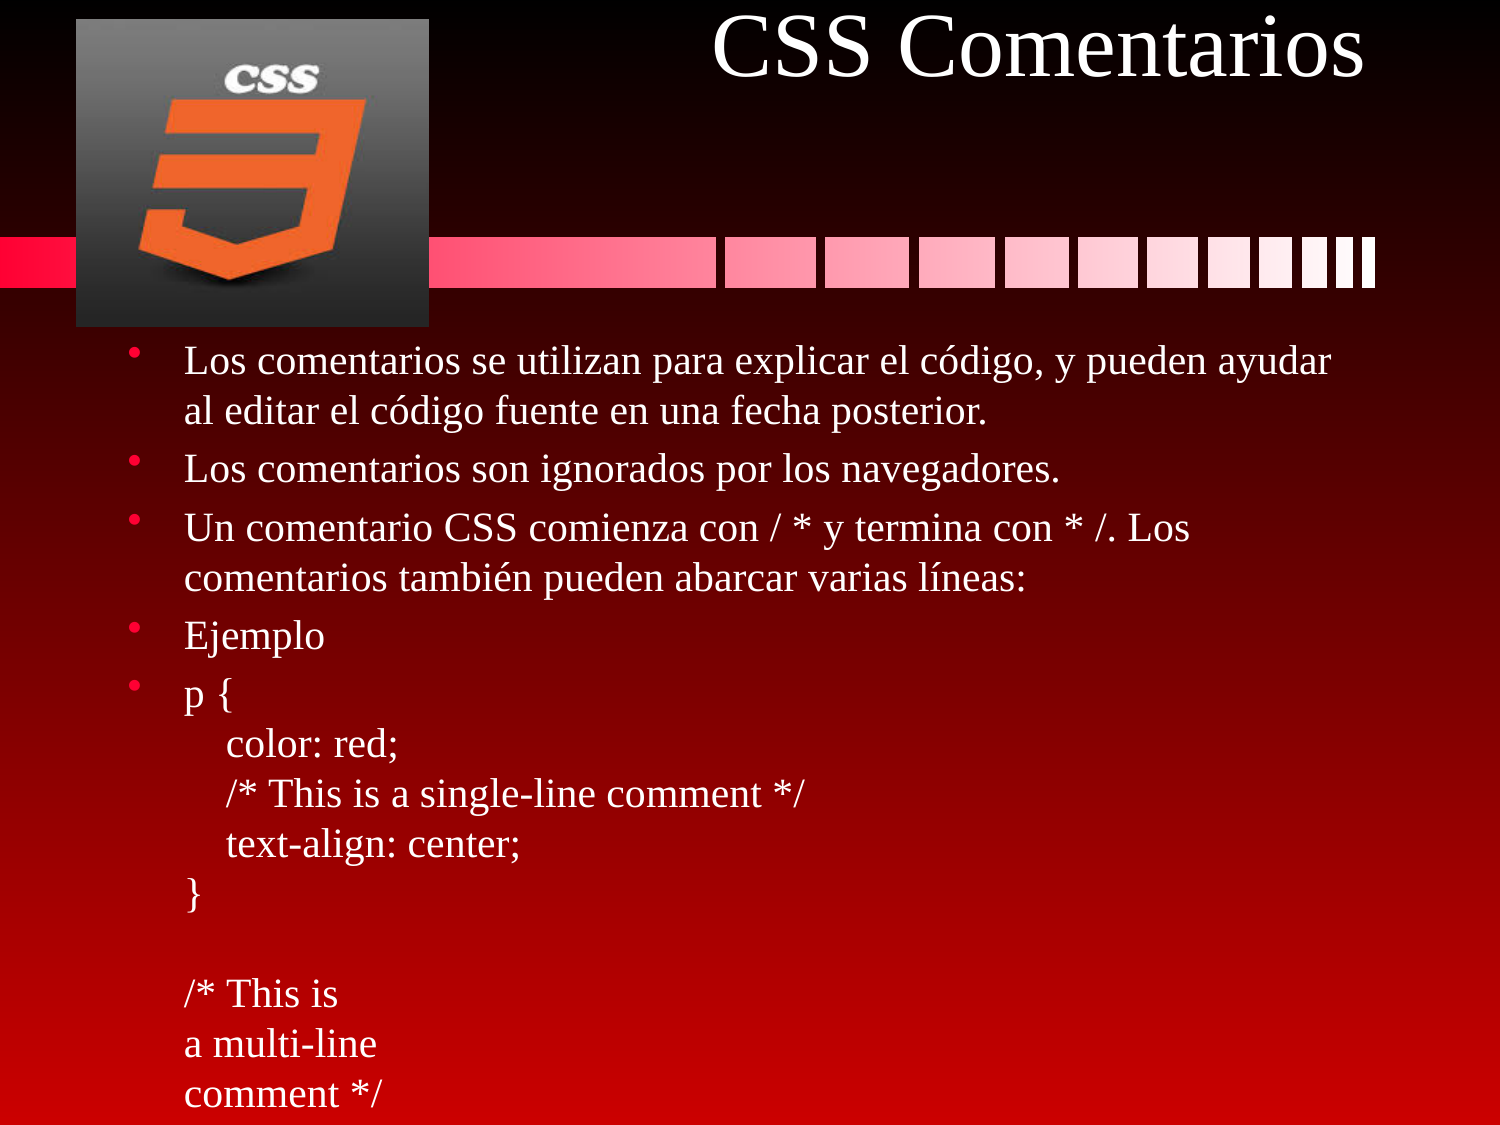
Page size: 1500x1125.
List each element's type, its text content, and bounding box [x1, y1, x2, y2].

title CSS Comentarios [432, 28, 1383, 213]
picture [76, 18, 429, 327]
list Los comentarios se utilizan para explicar el código, y pueden ayudar al editar el código fuente en una fecha posterior. Los comentarios son ignorados por los navegadores. Un comentario CSS comienza con / * y termina con * /. Los comentarios también pueden abarcar varias líneas: Ejemplo p { color: red; /* This is a single-line comment */ text-align: center; } /* This is a multi-line comment */ [112, 324, 1388, 1000]
